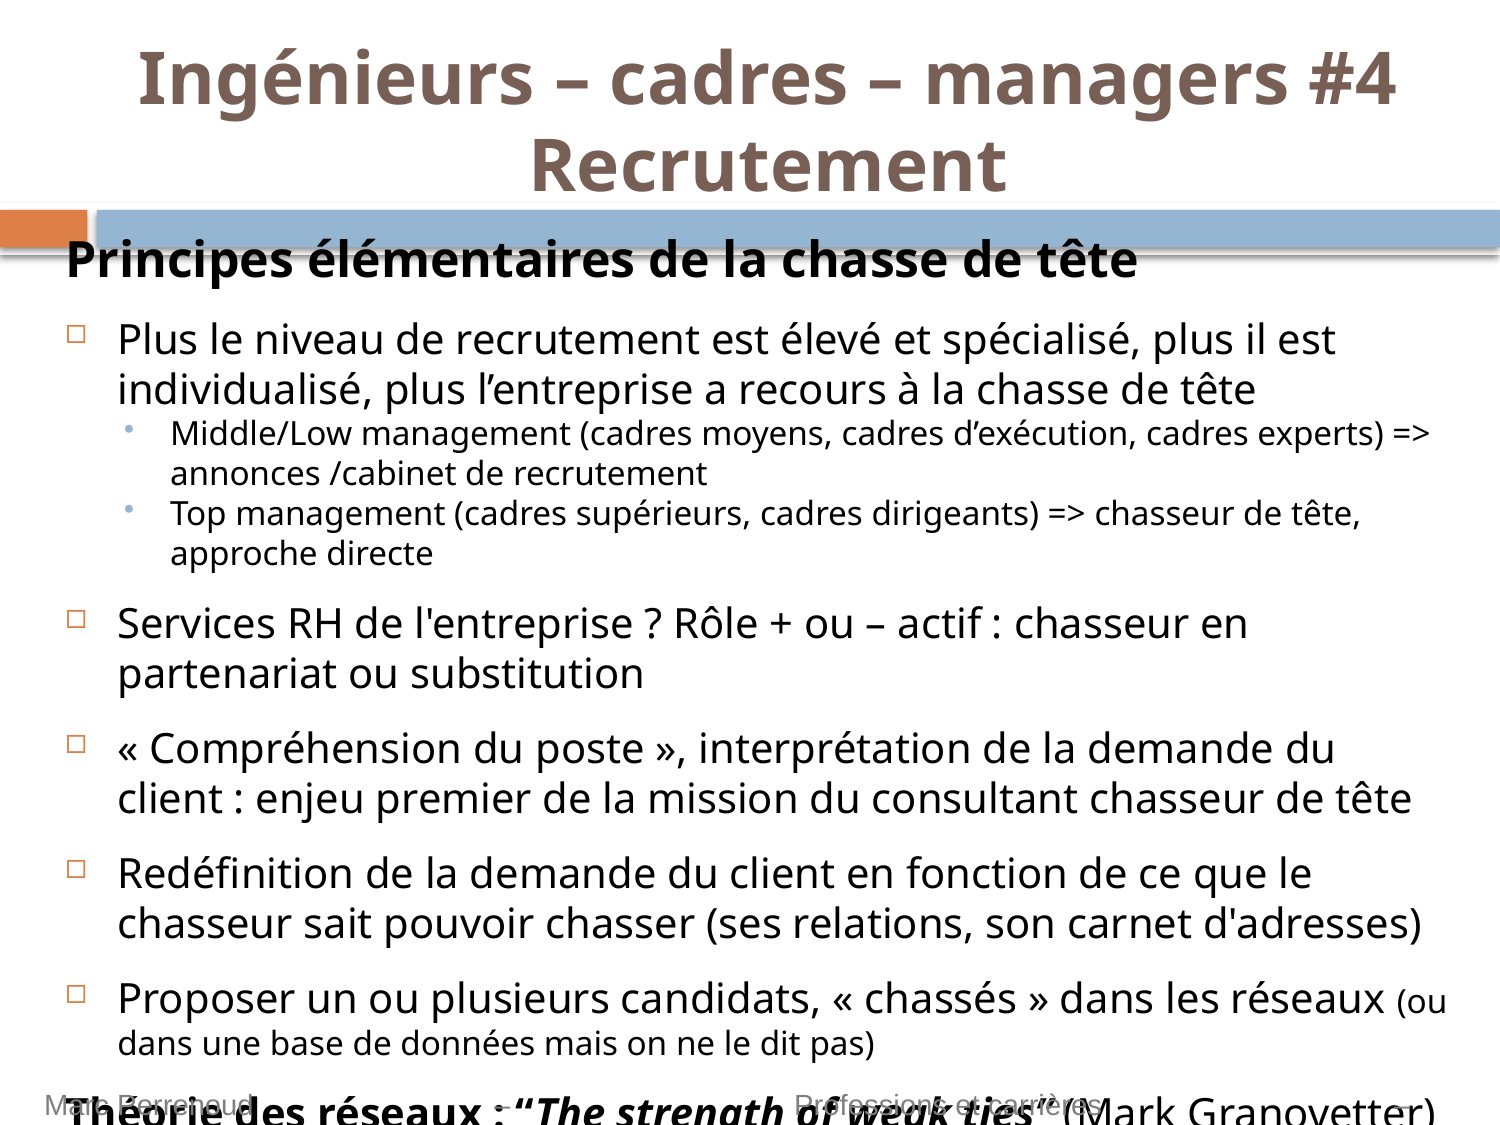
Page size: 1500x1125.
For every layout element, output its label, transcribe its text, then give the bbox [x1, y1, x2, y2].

title Ingénieurs – cadres – managers #4 Recrutement [75, 37, 1463, 200]
list Principes élémentaires de la chasse de tête Plus le niveau de recrutement est élevé et spécialisé, plus il est individualisé, plus l’entreprise a recours à la chasse de tête Middle/Low management (cadres moyens, cadres d’exécution, cadres experts) => annonces /cabinet de recrutement Top management (cadres supérieurs, cadres dirigeants) => chasseur de tête, approche directe Services RH de l'entreprise ? Rôle + ou – actif : chasseur en partenariat ou substitution « Compréhension du poste », interprétation de la demande du client : enjeu premier de la mission du consultant chasseur de tête Redéfinition de la demande du client en fonction de ce que le chasseur sait pouvoir chasser (ses relations, son carnet d'adresses) Proposer un ou plusieurs candidats, « chassés » dans les réseaux (ou dans une base de données mais on ne le dit pas) Théorie des réseaux : “The strength of weak ties” (Mark Granovetter) [50, 219, 1463, 1033]
text_box Marc Perrenoud – Professions et carrières – EPFL 2023 [29, 1078, 1467, 1125]
